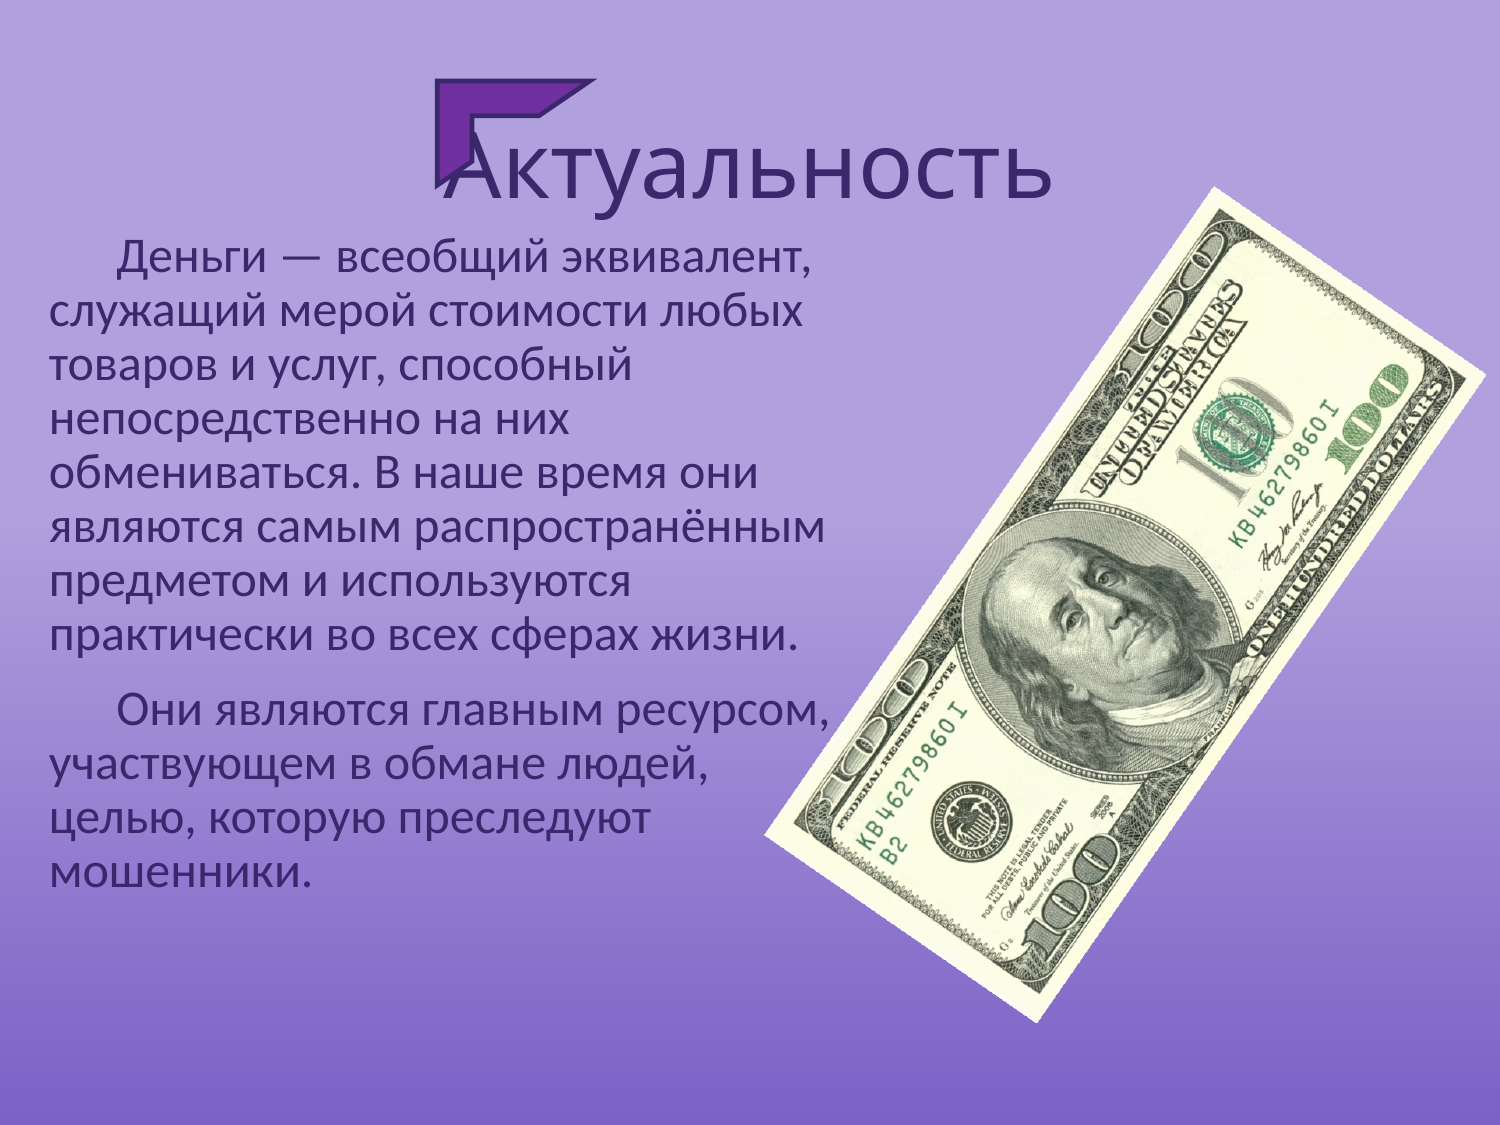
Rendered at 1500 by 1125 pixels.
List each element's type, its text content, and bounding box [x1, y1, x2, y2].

text_box [436, 79, 594, 188]
list Деньги — всеобщий эквивалент, служащий мерой стоимости любых товаров и услуг, способный непосредственно на них обмениваться. В наше время они являются самым распространённым предметом и используются практически во всех сферах жизни. Они являются главным ресурсом, участвующем в обмане людей, целью, которую преследуют мошенники. [33, 222, 880, 936]
title Актуальность [103, 59, 1397, 278]
picture [730, 278, 1500, 1022]
